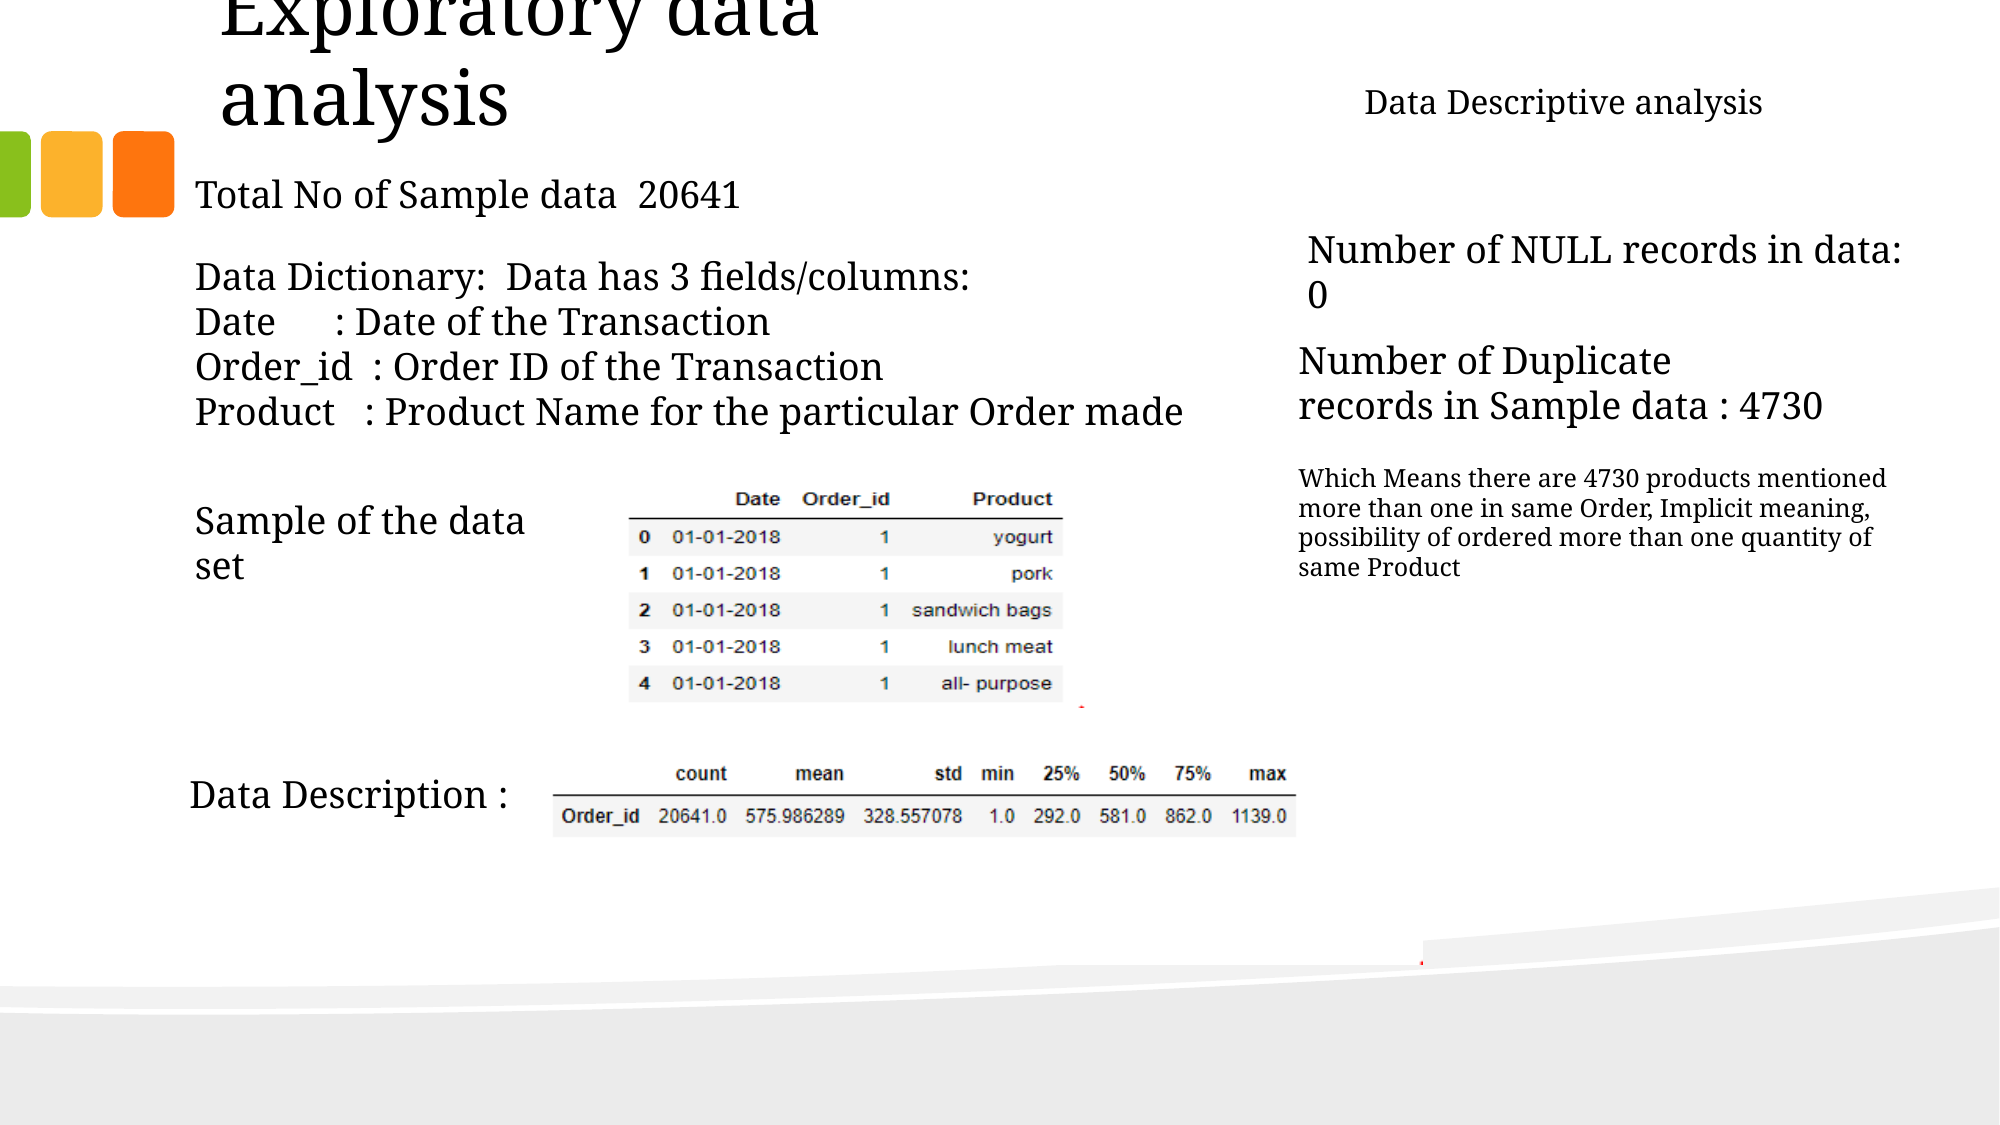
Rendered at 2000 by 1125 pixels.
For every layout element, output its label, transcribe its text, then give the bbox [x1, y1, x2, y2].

text_box Total No of Sample data 20641 Data Dictionary: Data has 3 fields/columns: Date : Date of the Transaction Order_id : Order ID of the Transaction Product : Product Name for the particular Order made [174, 160, 1575, 439]
text_box Data Description : [169, 760, 547, 836]
picture [624, 480, 1088, 708]
text_box Number of NULL records in data: 0 [1287, 216, 1938, 288]
list Sample of the data set [174, 487, 575, 563]
picture [547, 760, 1423, 965]
title Exploratory data analysis [199, 37, 1050, 150]
text_box Number of Duplicate records in Sample data : 4730 Which Means there are 4730 products mentioned more than one in same Order, Implicit meaning, possibility of ordered more than one quantity of same Product [1278, 327, 1929, 563]
text_box Data Descriptive analysis [1349, 74, 1938, 129]
